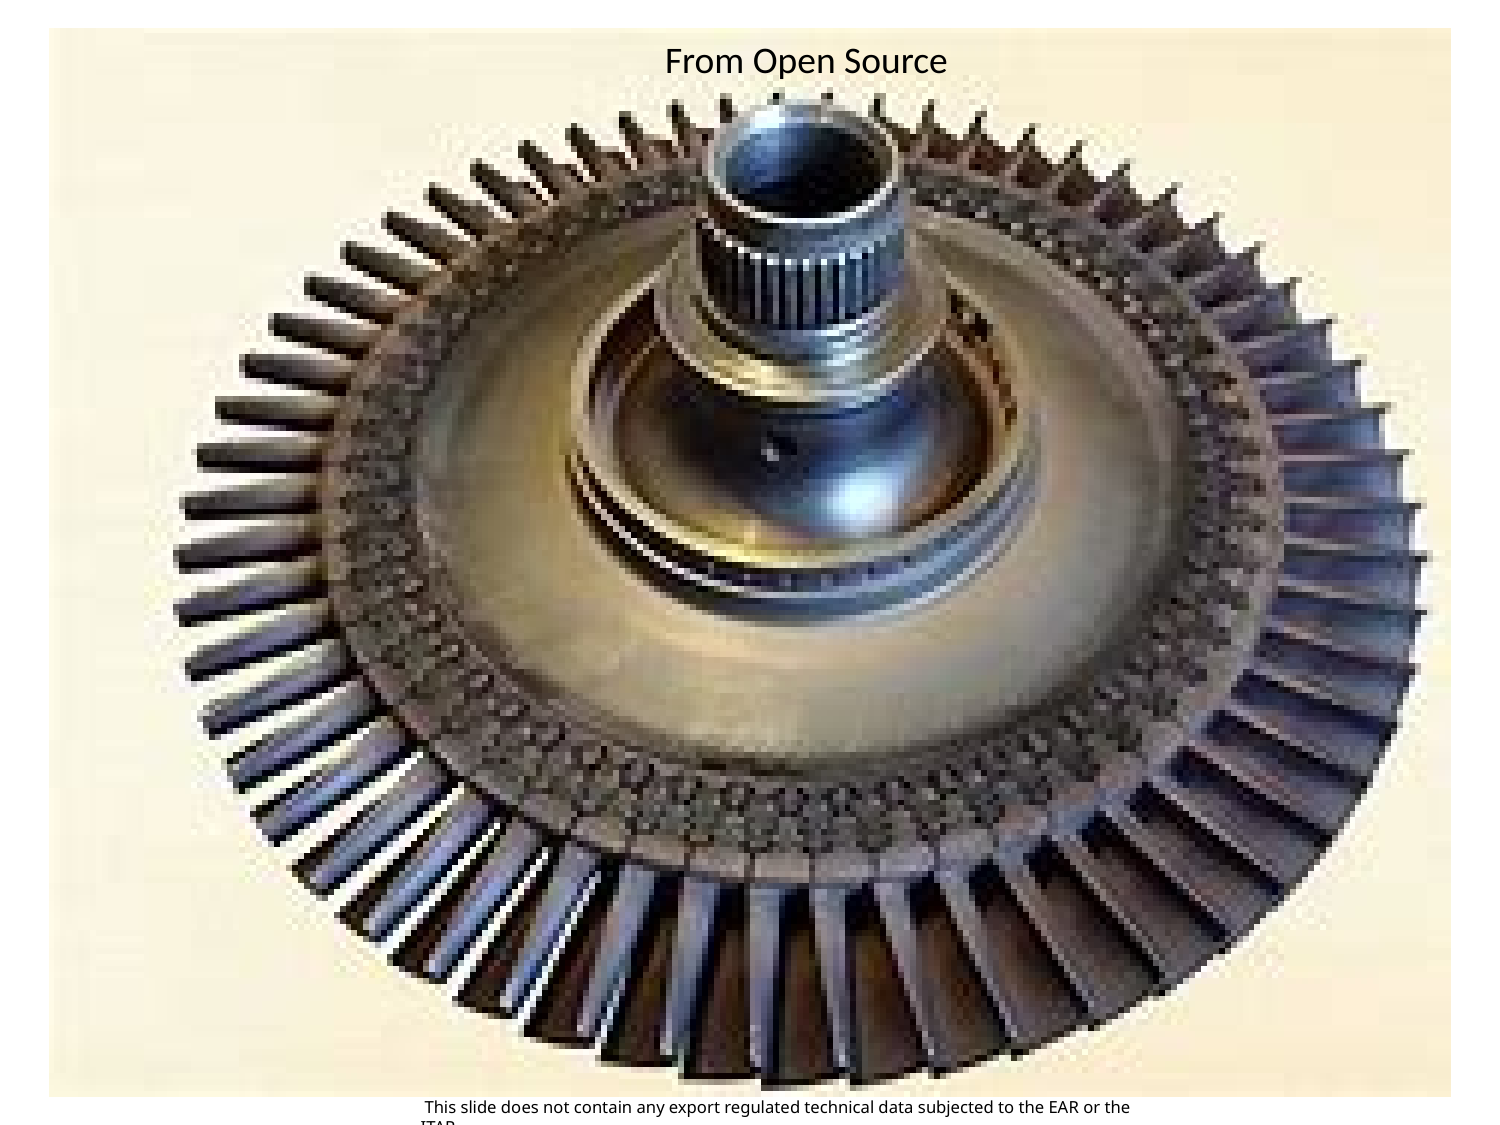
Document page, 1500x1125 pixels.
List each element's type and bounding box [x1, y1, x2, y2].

picture [49, 28, 1451, 1097]
